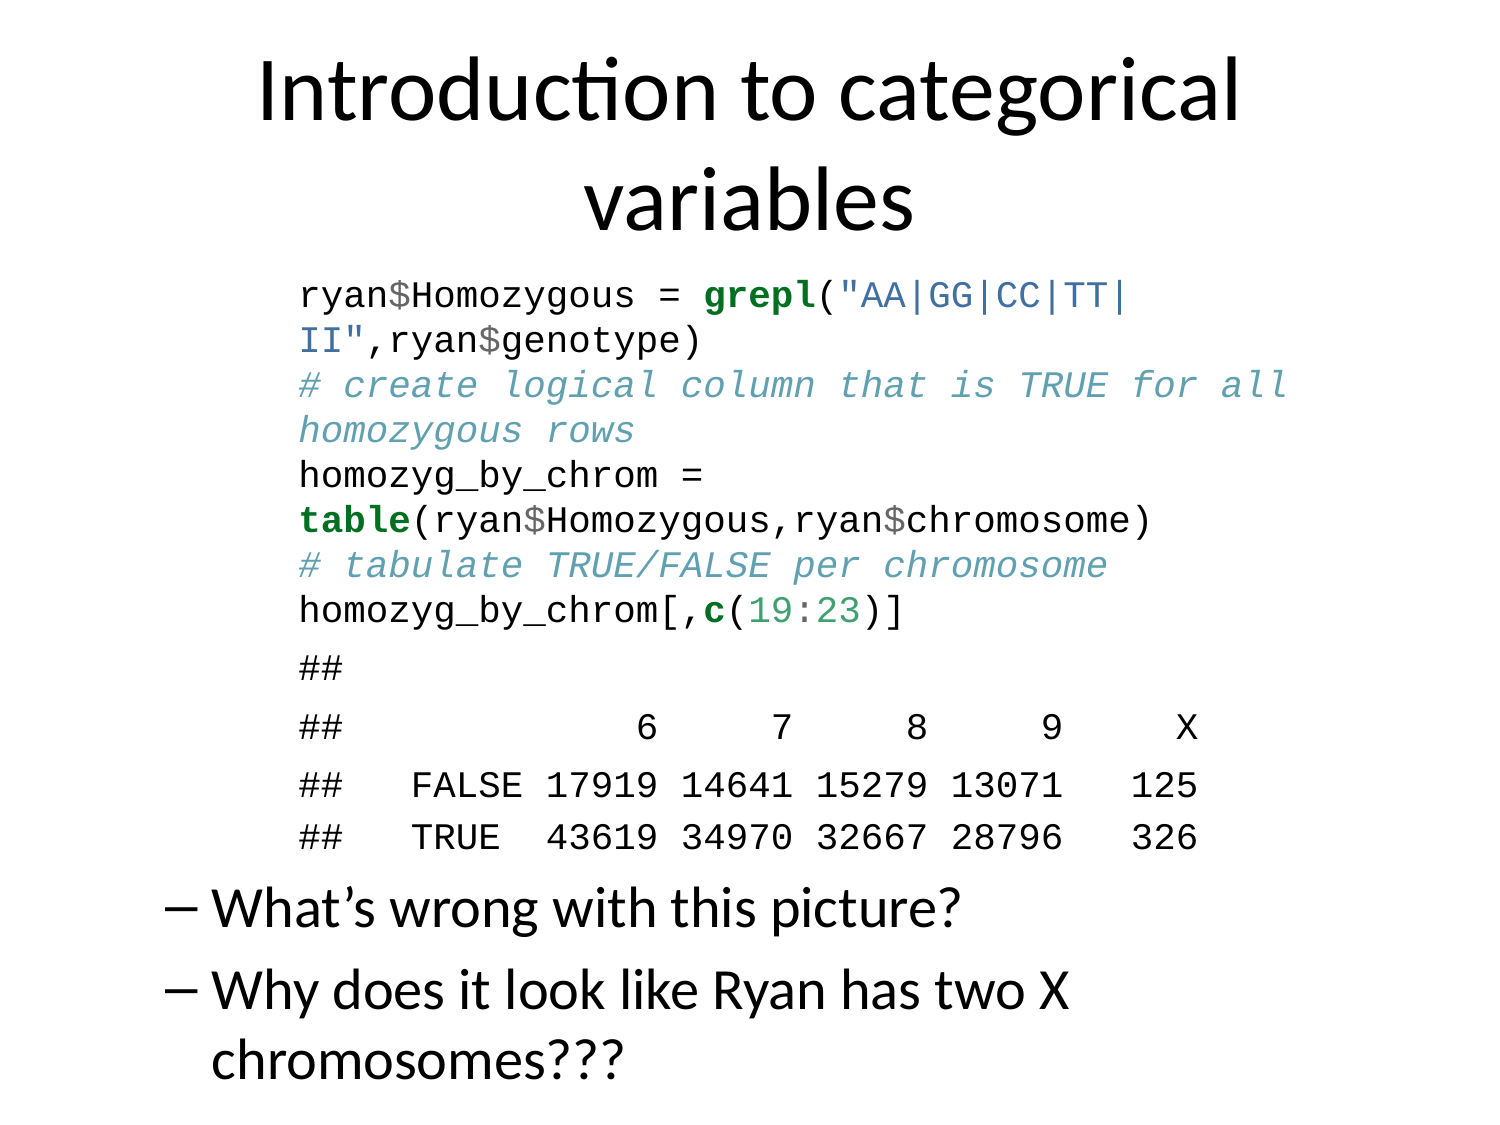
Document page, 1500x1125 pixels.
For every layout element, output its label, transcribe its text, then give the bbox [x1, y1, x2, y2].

list ryan$Homozygous = grepl("AA|GG|CC|TT|II",ryan$genotype) # create logical column that is TRUE for all homozygous rows homozyg_by_chrom = table(ryan$Homozygous,ryan$chromosome) # tabulate TRUE/FALSE per chromosome homozyg_by_chrom[,c(19:23)] ## ## 6 7 8 9 X ## FALSE 17919 14641 15279 13071 125 ## TRUE 43619 34970 32667 28796 326 What’s wrong with this picture? Why does it look like Ryan has two X chromosomes??? [75, 262, 1425, 1005]
title Introduction to categorical variables [75, 45, 1425, 233]
